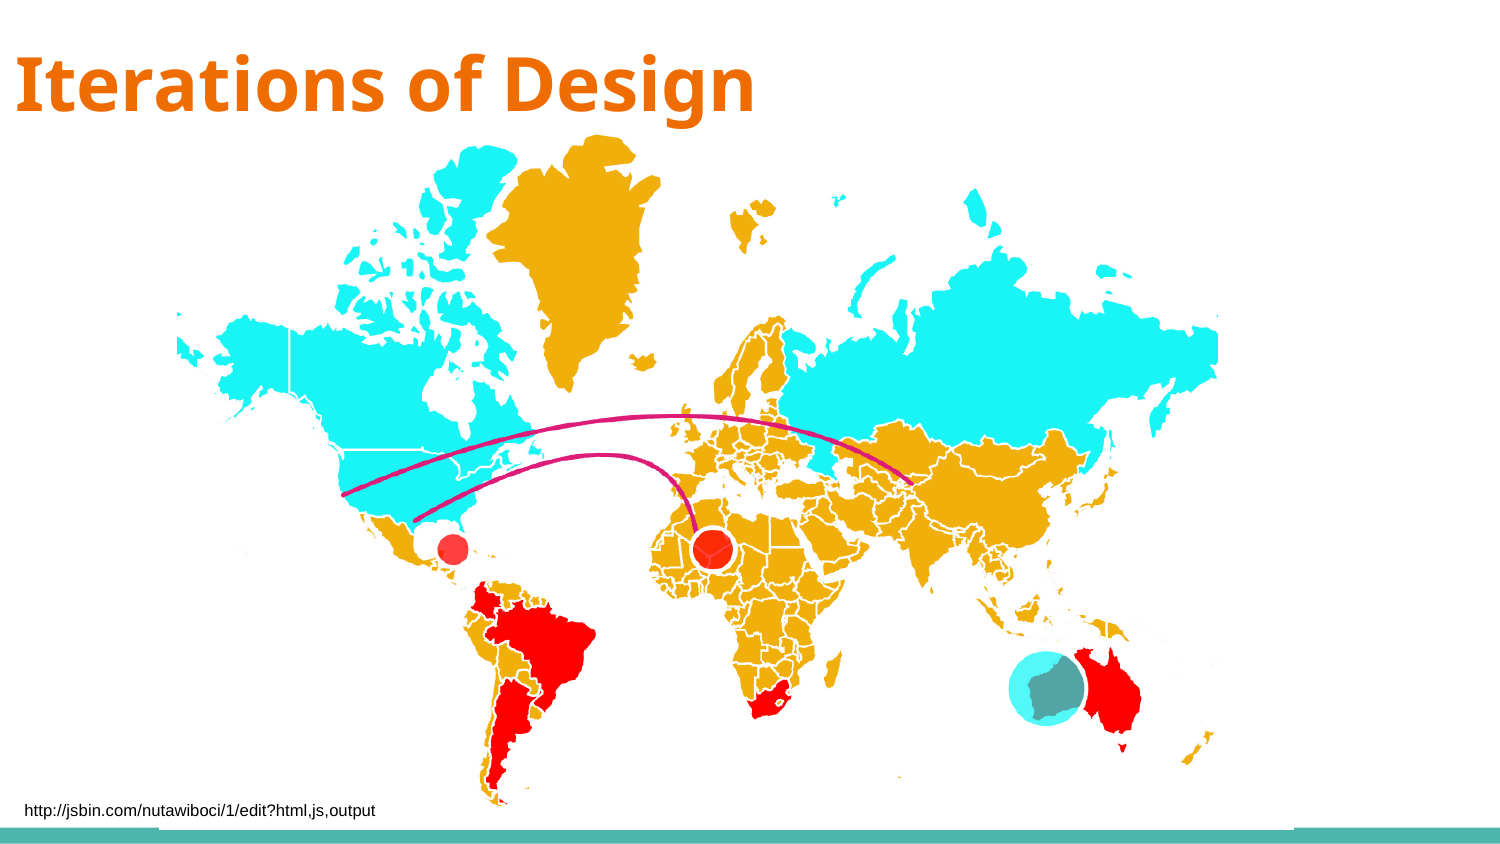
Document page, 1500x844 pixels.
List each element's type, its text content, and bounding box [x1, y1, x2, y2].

text_box Iterations of Design [0, 0, 1500, 164]
picture [159, 91, 1294, 830]
text_box http://jsbin.com/nutawiboci/1/edit?html,js,output [9, 785, 584, 843]
